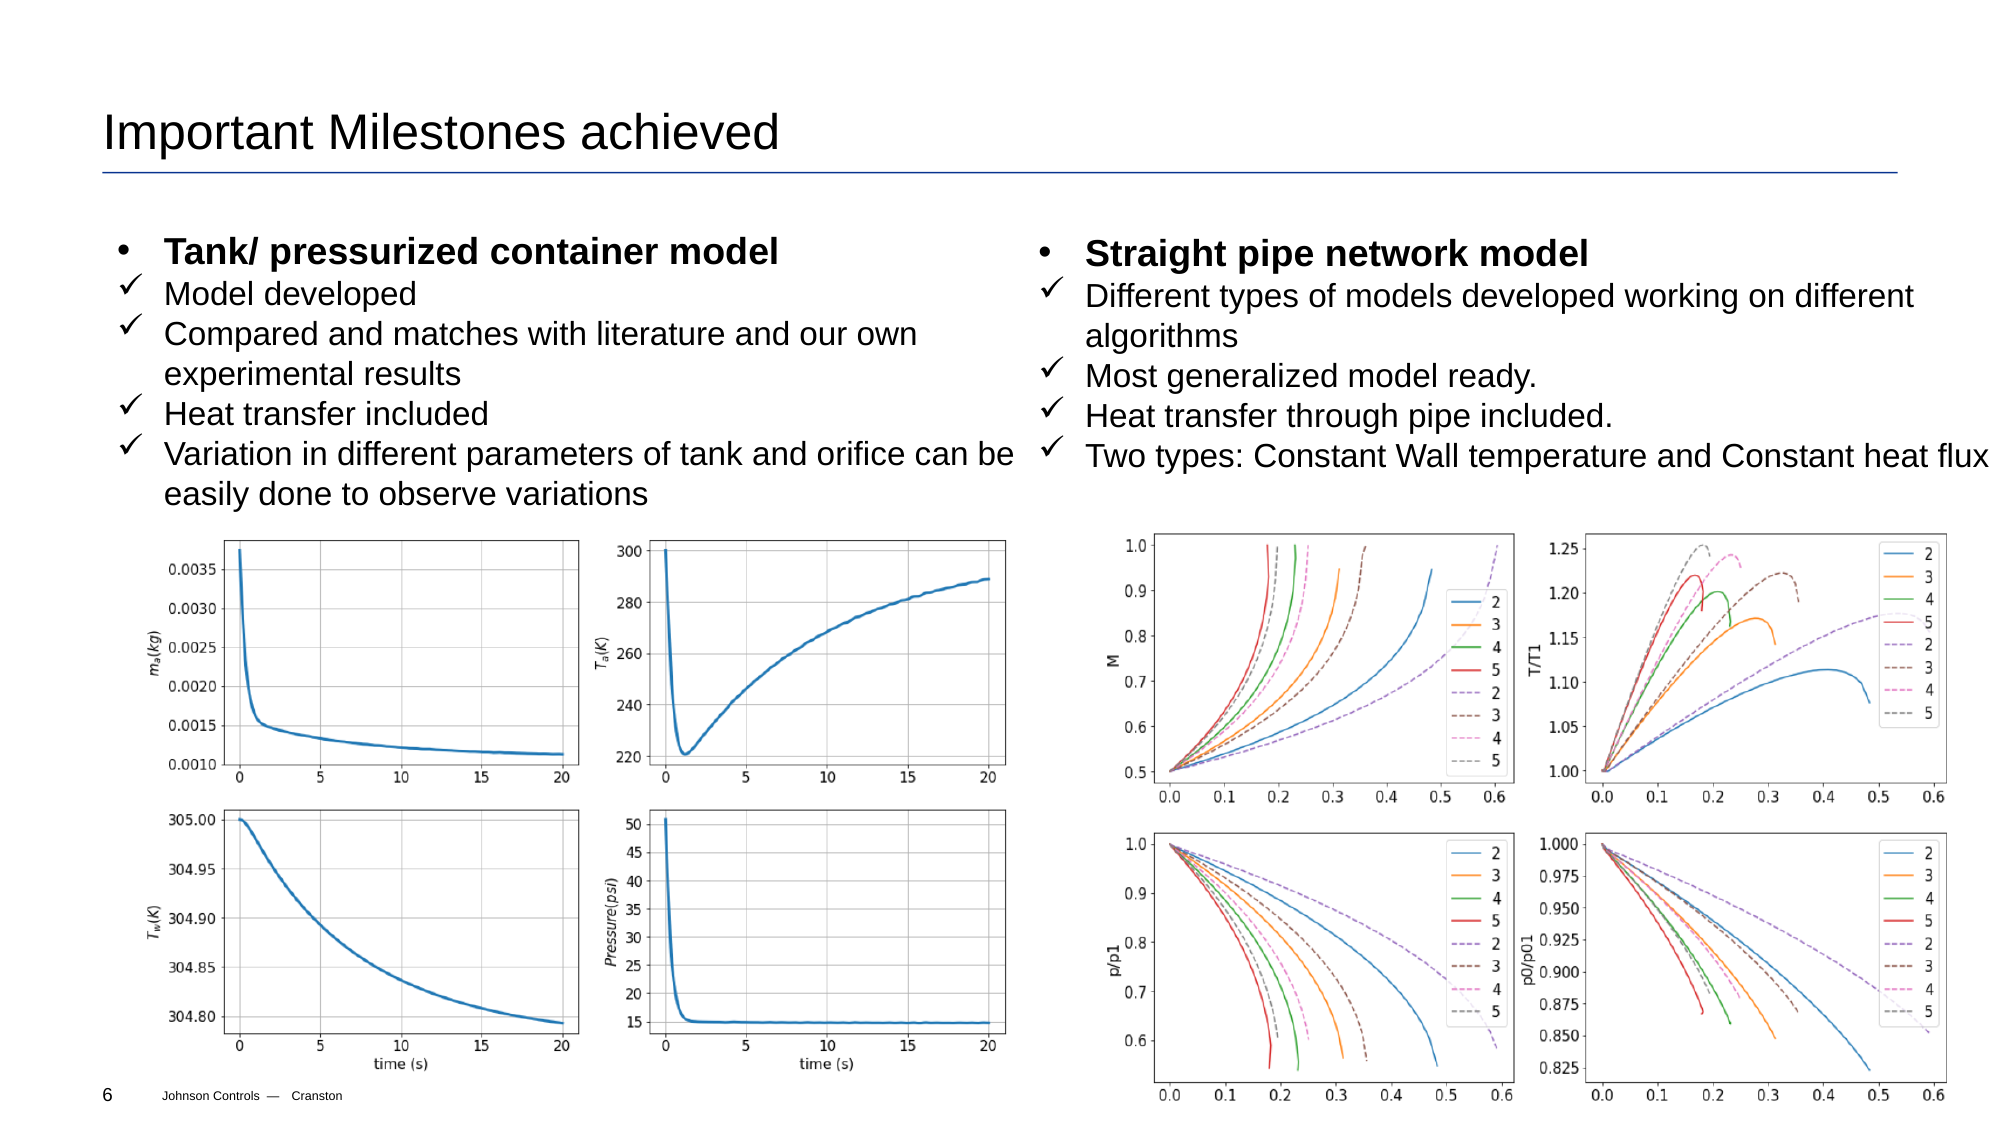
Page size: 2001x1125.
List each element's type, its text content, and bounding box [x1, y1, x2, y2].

picture [125, 530, 1024, 1080]
picture [1081, 522, 1971, 1115]
footer Cranston [291, 1079, 1081, 1112]
title Important Milestones achieved [102, 31, 1898, 161]
text_box Tank/ pressurized container model Model developed Compared and matches with literature and our own experimental results Heat transfer included Variation in different parameters of tank and orifice can be easily done to observe variations [102, 219, 1036, 520]
text_box Straight pipe network model Different types of models developed working on different algorithms Most generalized model ready. Heat transfer through pipe included. Two types: Constant Wall temperature and Constant heat flux [1023, 222, 2000, 522]
